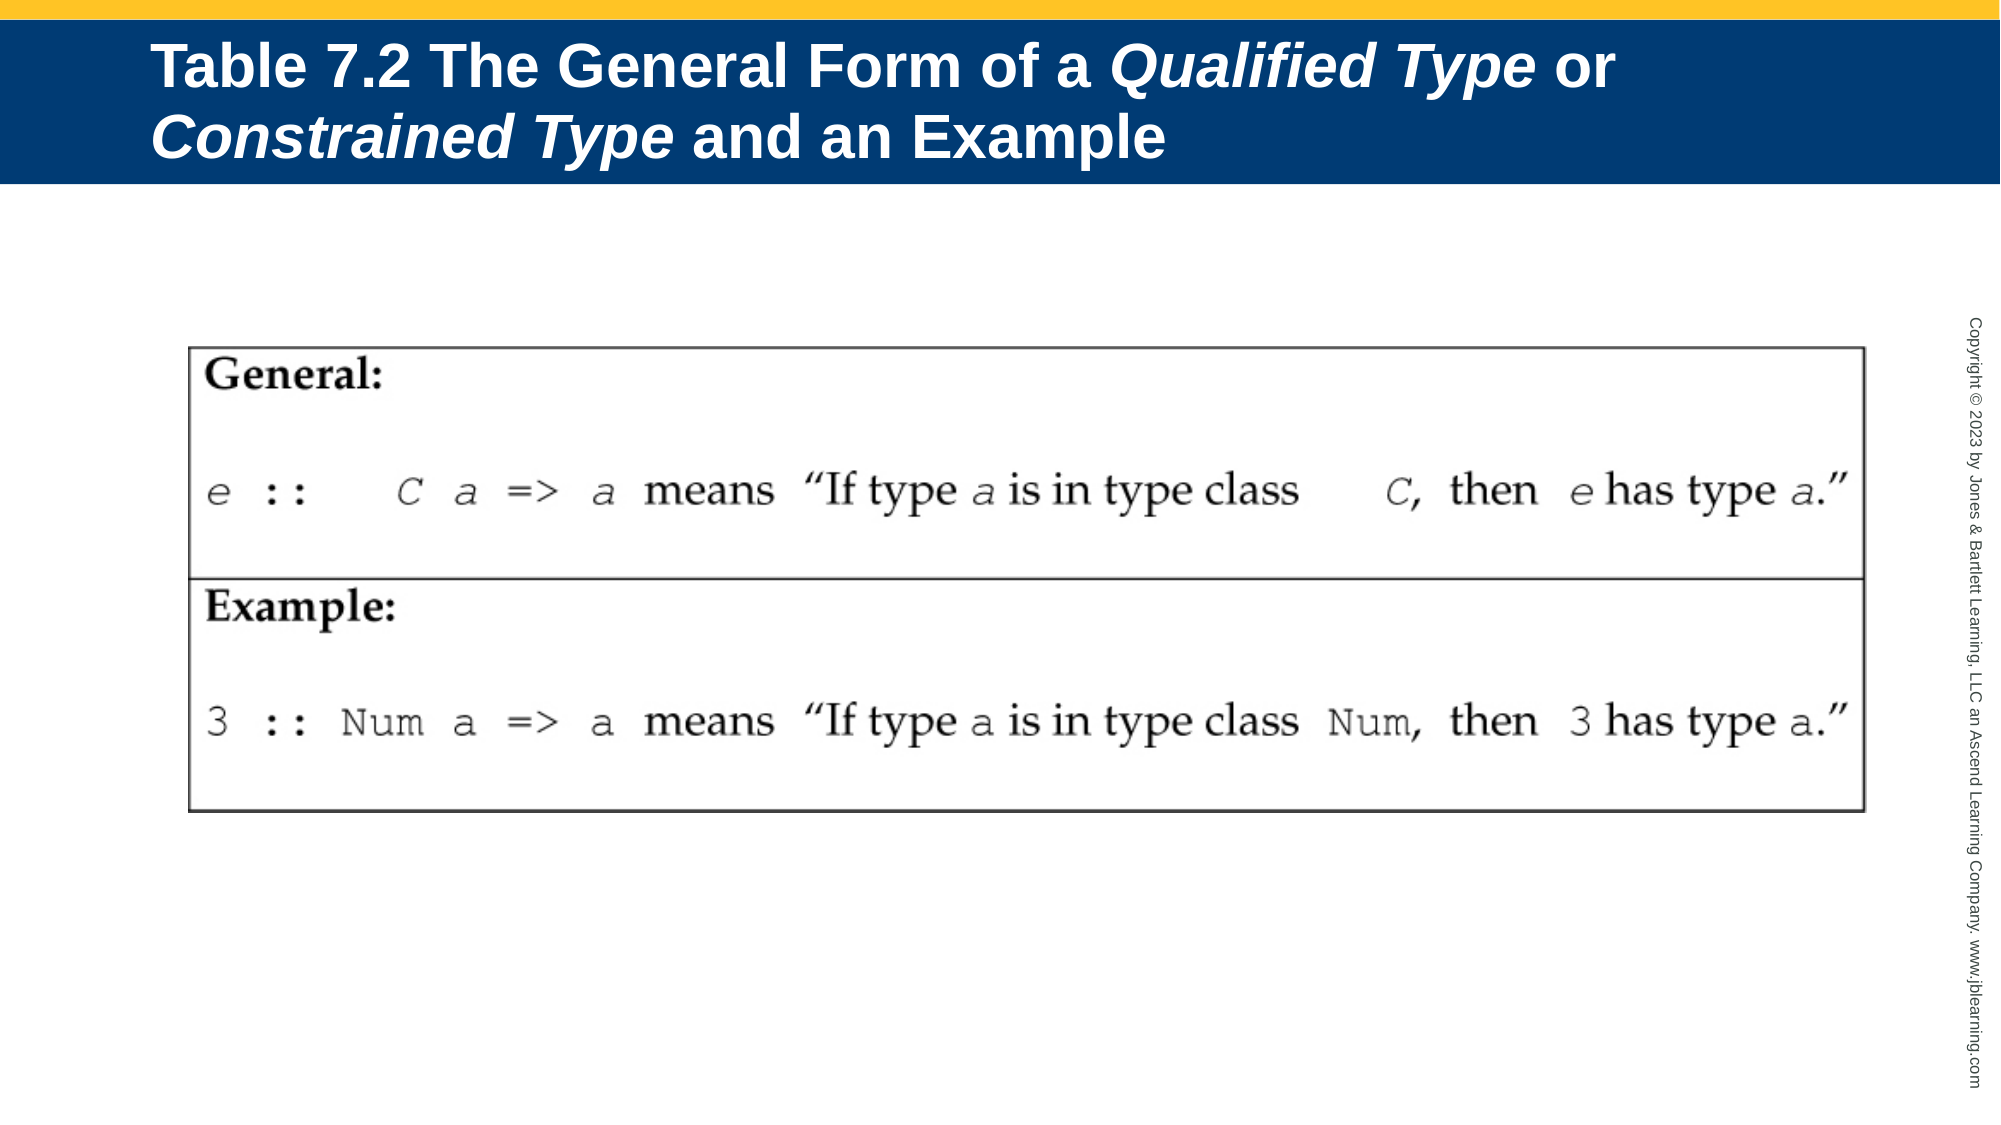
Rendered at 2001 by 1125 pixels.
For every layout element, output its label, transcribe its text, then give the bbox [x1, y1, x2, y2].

picture [188, 346, 1867, 813]
title Table 7.2 The General Form of a Qualified Type or Constrained Type and an Example [0, 19, 2000, 185]
